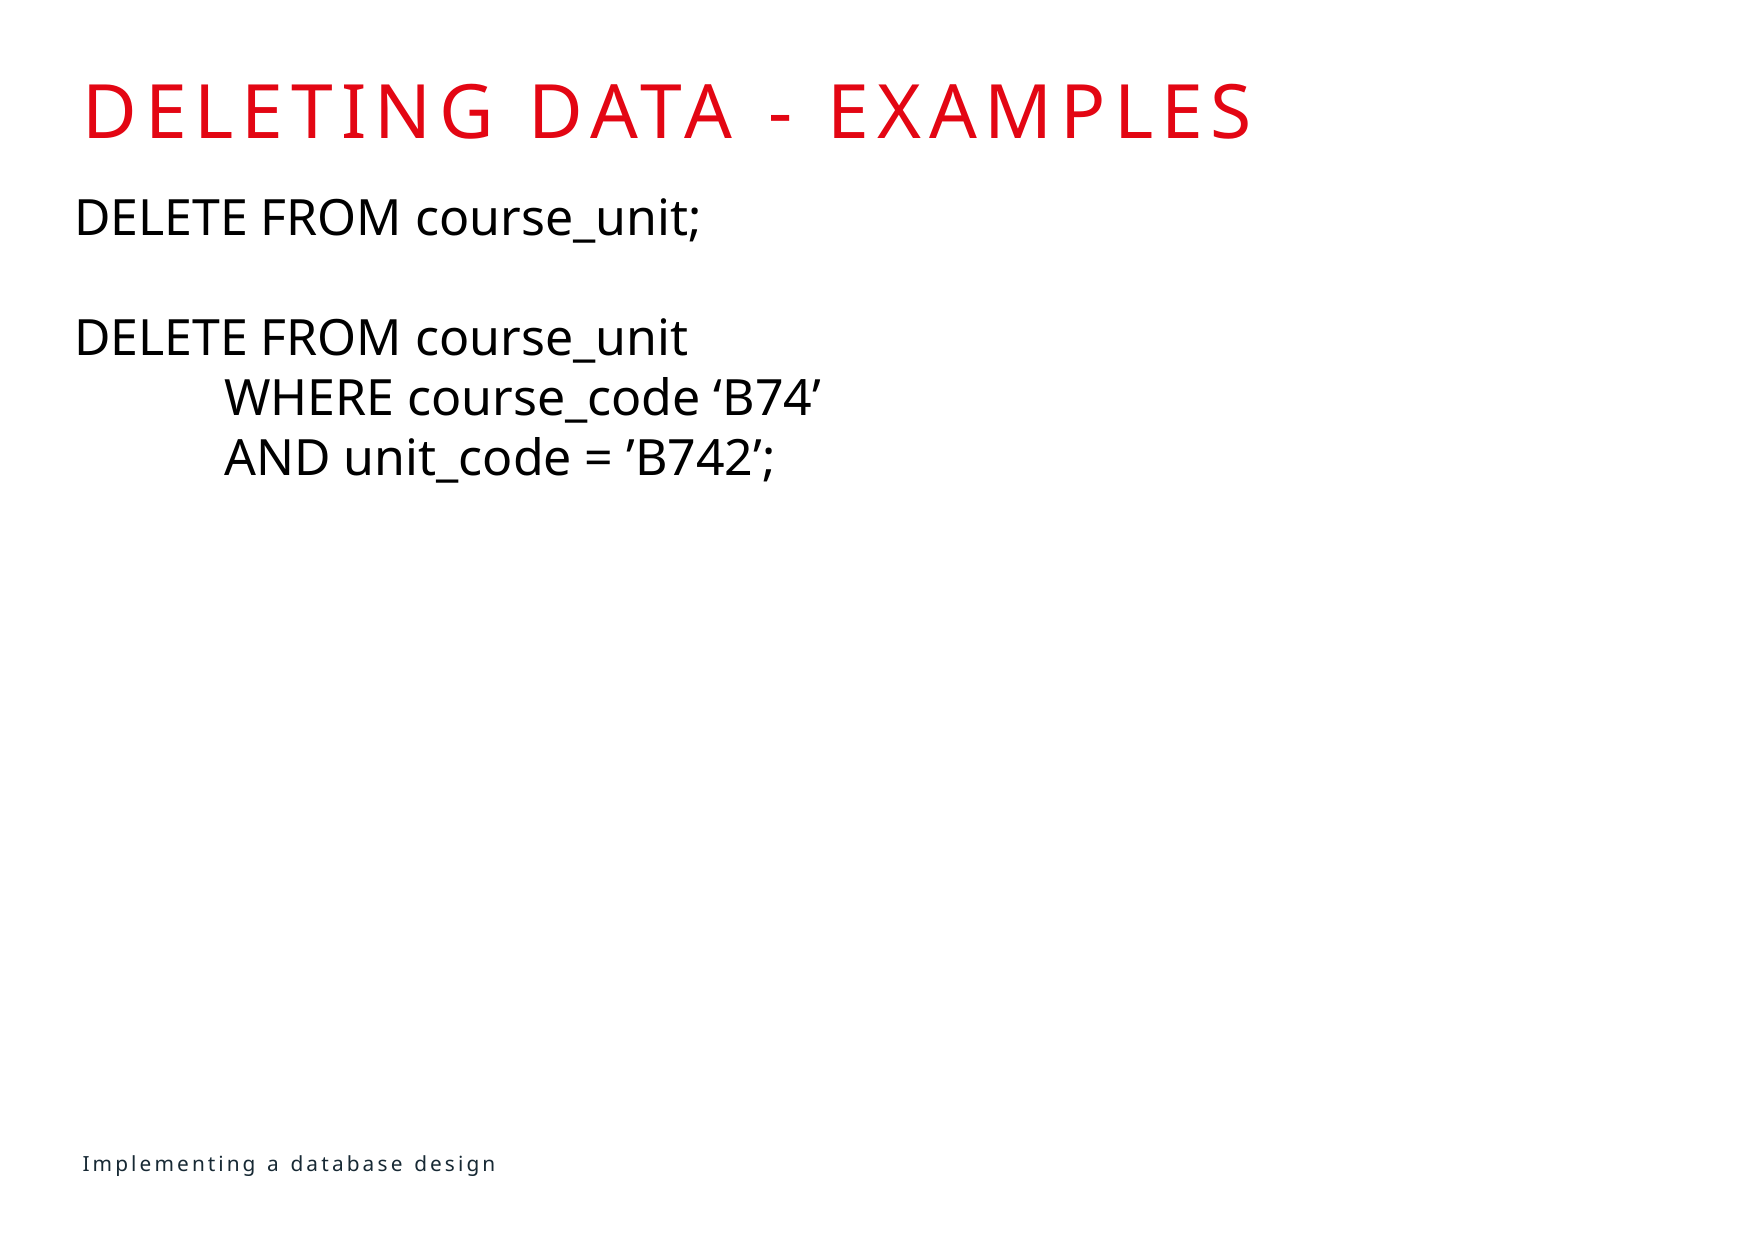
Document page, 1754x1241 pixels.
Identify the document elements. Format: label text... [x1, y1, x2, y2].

footer Implementing a database design [82, 1146, 1177, 1180]
title deleting DATA - examples [82, 63, 1690, 157]
text_box DELETE FROM course_unit; DELETE FROM course_unit WHERE course_code ‘B74’ AND unit_code = ’B742’; [59, 177, 1717, 553]
